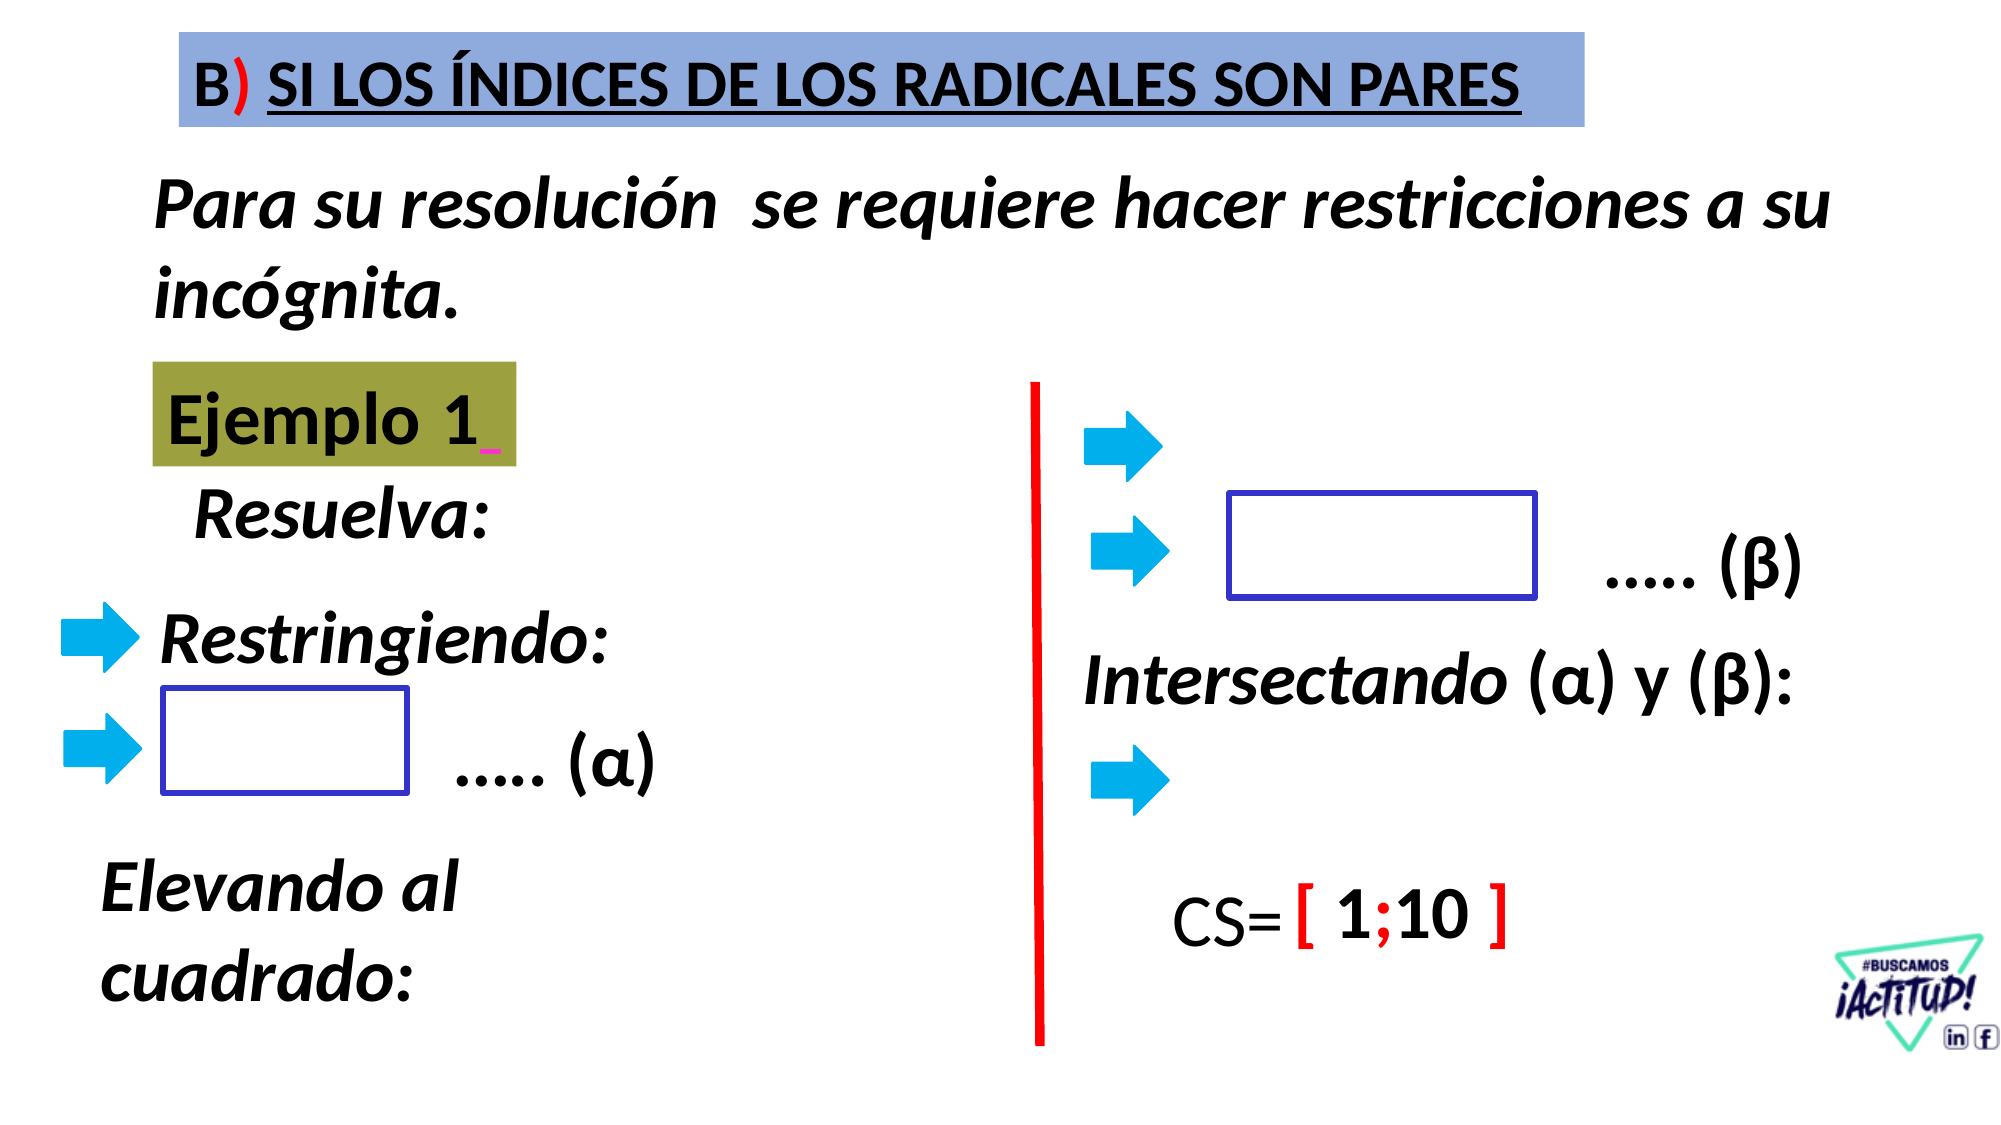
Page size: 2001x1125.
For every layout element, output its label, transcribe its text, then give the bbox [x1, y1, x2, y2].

text_box [ 1;10 ] [1279, 856, 1549, 961]
text_box ….. (β) [1558, 505, 1858, 611]
text_box B) SI LOS ÍNDICES DE LOS RADICALES SON PARES [178, 32, 1585, 127]
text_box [1035, 381, 1040, 1047]
text_box [1092, 516, 1169, 586]
picture [1814, 921, 2000, 1061]
text_box [64, 714, 142, 784]
text_box Restringiendo: [144, 581, 642, 686]
text_box [1092, 745, 1169, 815]
text_box Ejemplo 1 [152, 361, 517, 467]
text_box Para su resolución se requiere hacer restricciones a su incógnita. [138, 146, 1888, 342]
text_box [62, 602, 139, 672]
text_box [1085, 411, 1162, 481]
text_box CS= [1157, 864, 1310, 969]
text_box ….. (α) [407, 704, 708, 810]
text_box Intersectando (α) y (β): [1067, 622, 1889, 727]
text_box Elevando al cuadrado: [85, 828, 526, 1024]
